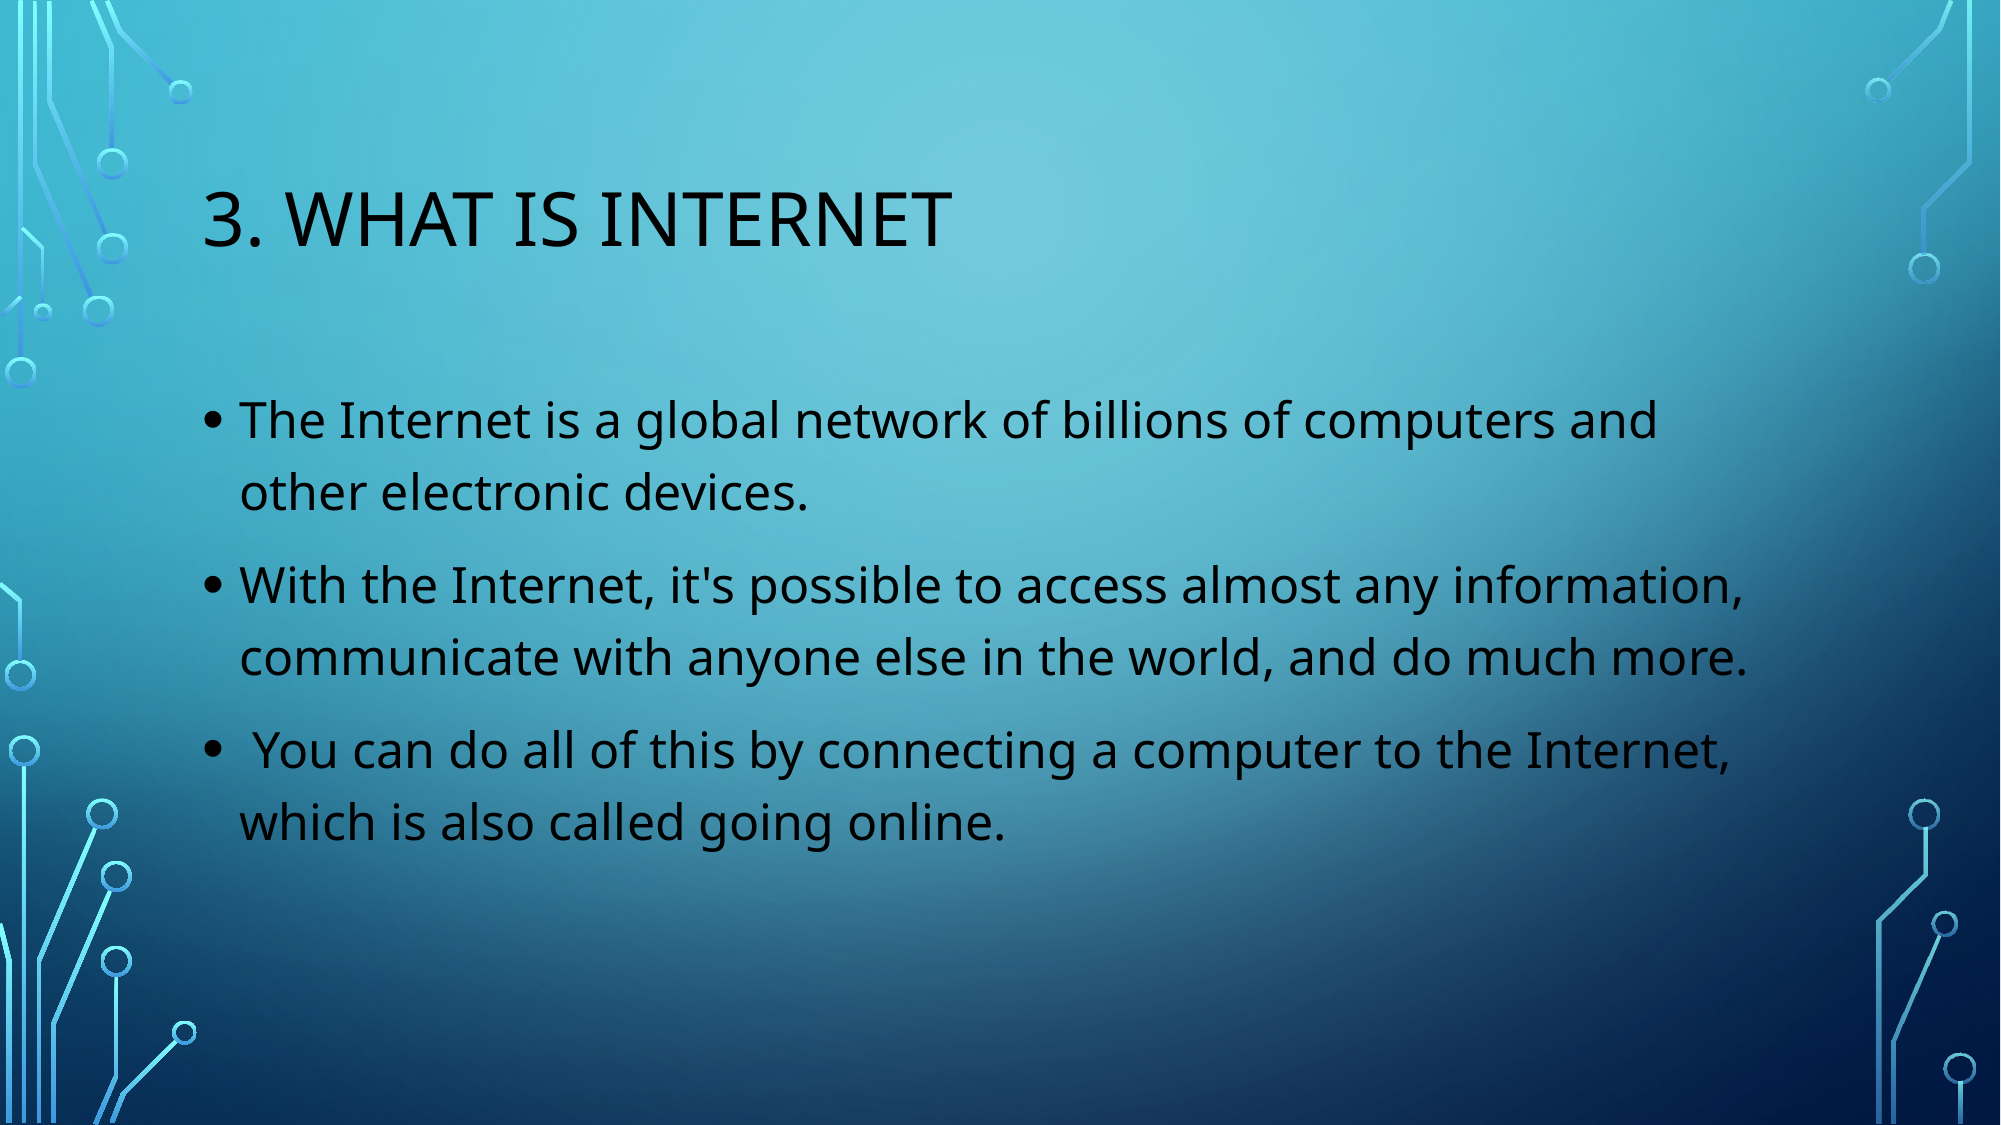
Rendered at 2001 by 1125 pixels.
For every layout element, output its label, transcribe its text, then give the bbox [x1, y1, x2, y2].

list The Internet is a global network of billions of computers and other electronic devices. With the Internet, it's possible to access almost any information, communicate with anyone else in the world, and do much more. You can do all of this by connecting a computer to the Internet, which is also called going online. [187, 369, 1813, 950]
title 3. What is internet [187, 101, 1813, 344]
